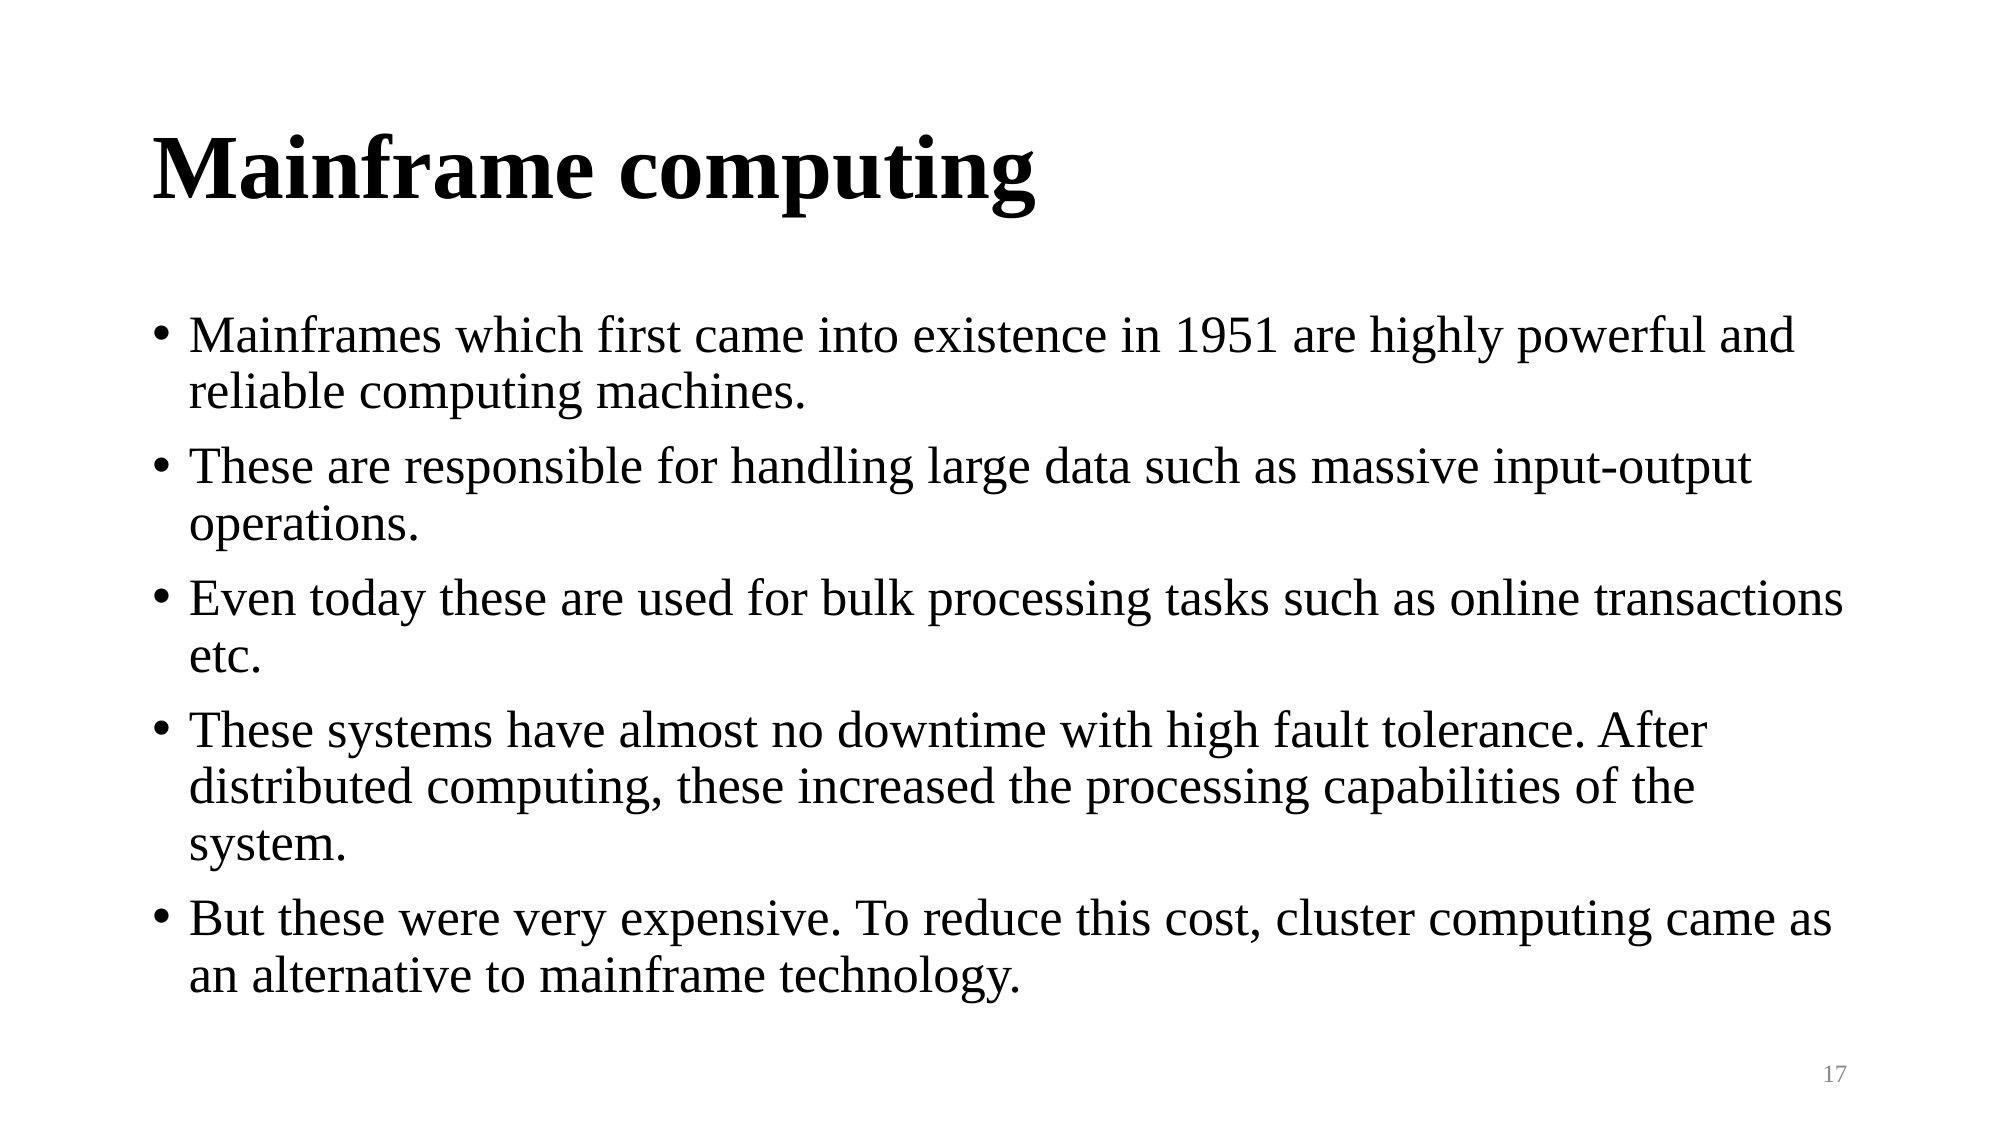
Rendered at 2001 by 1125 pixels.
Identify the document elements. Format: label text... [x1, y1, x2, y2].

list Mainframes which first came into existence in 1951 are highly powerful and reliable computing machines. These are responsible for handling large data such as massive input-output operations. Even today these are used for bulk processing tasks such as online transactions etc. These systems have almost no downtime with high fault tolerance. After distributed computing, these increased the processing capabilities of the system. But these were very expensive. To reduce this cost, cluster computing came as an alternative to mainframe technology. [137, 299, 1863, 1014]
title Mainframe computing [137, 59, 1863, 278]
slide_number 17 [1412, 1042, 1863, 1103]
